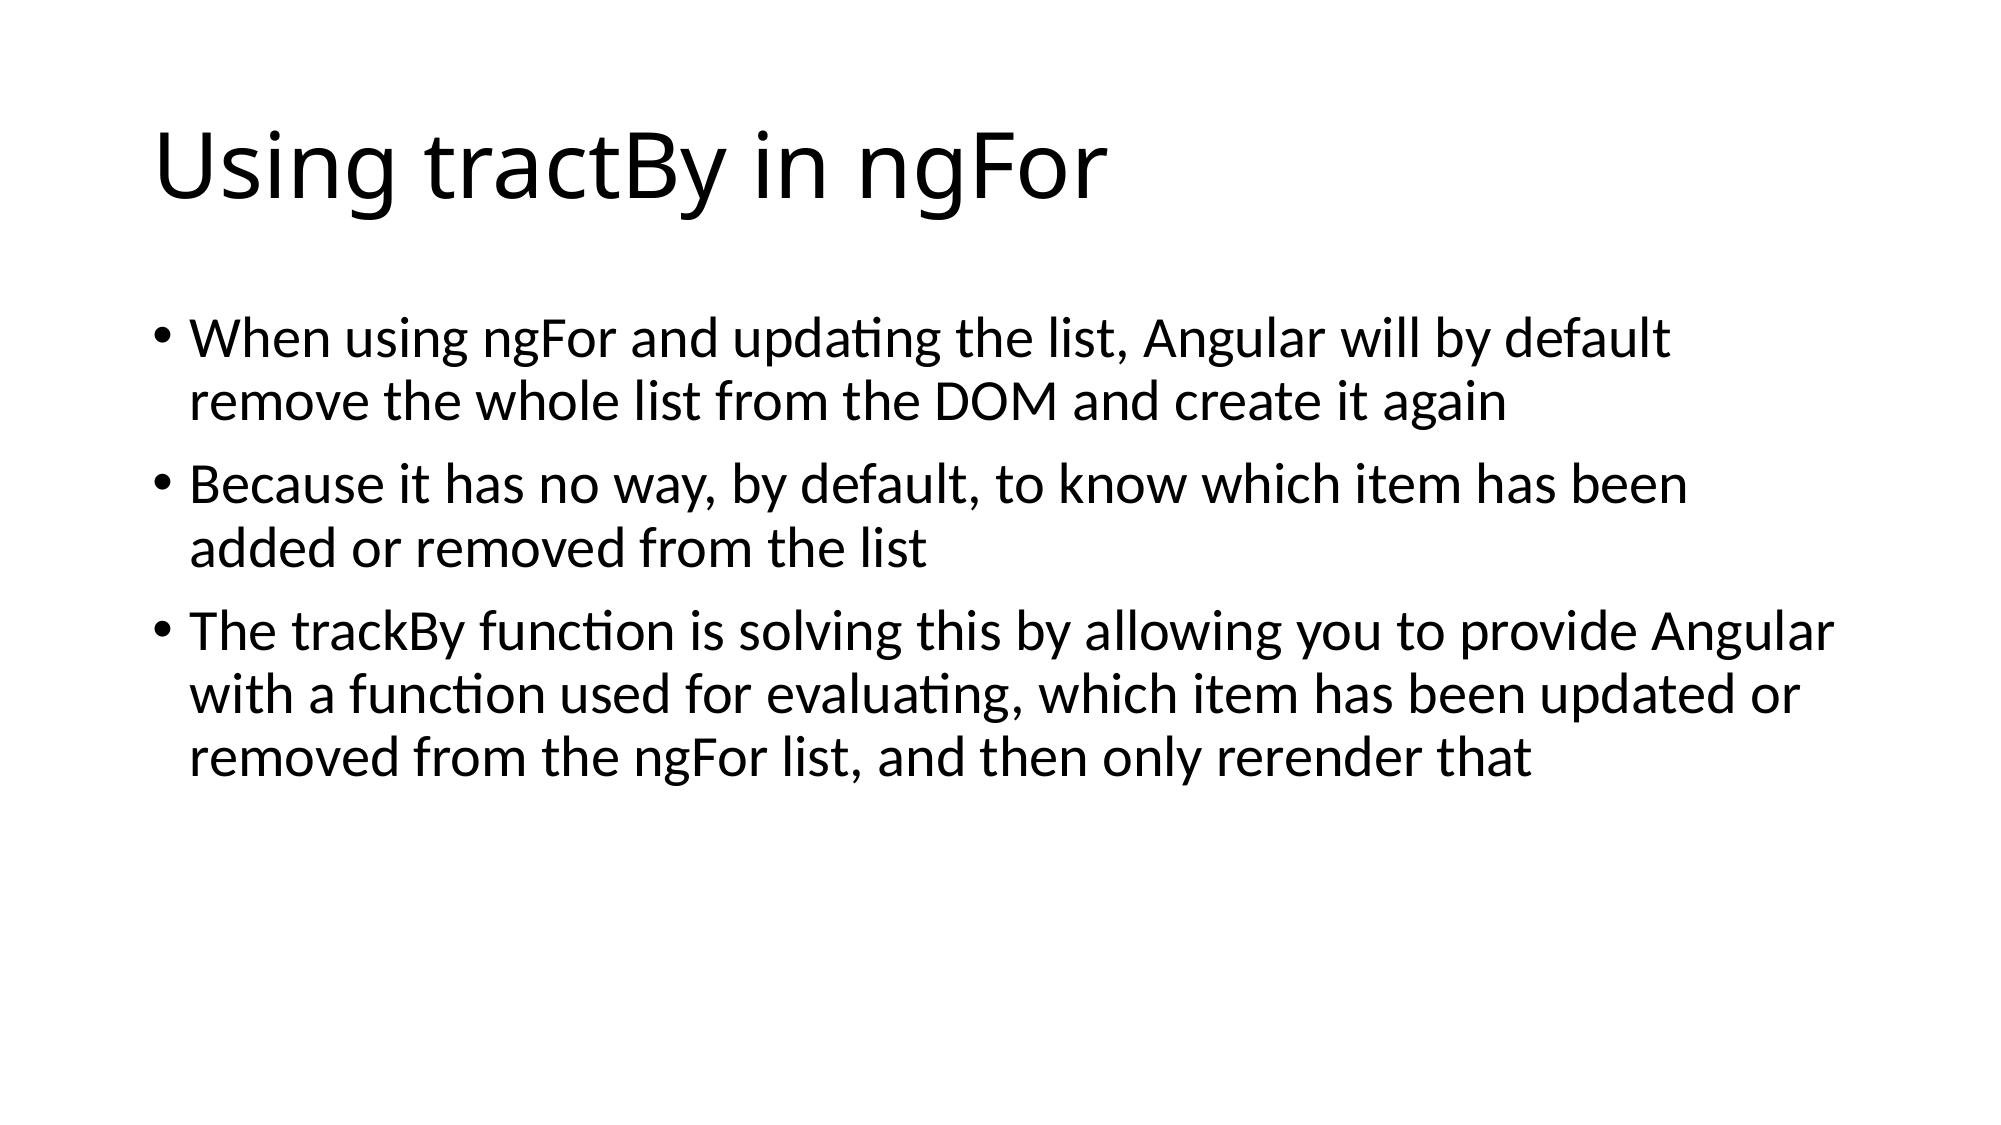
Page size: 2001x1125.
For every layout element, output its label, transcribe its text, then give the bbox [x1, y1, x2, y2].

title Using tractBy in ngFor [137, 59, 1863, 278]
list When using ngFor and updating the list, Angular will by default remove the whole list from the DOM and create it again Because it has no way, by default, to know which item has been added or removed from the list The trackBy function is solving this by allowing you to provide Angular with a function used for evaluating, which item has been updated or removed from the ngFor list, and then only rerender that [137, 299, 1863, 1014]
